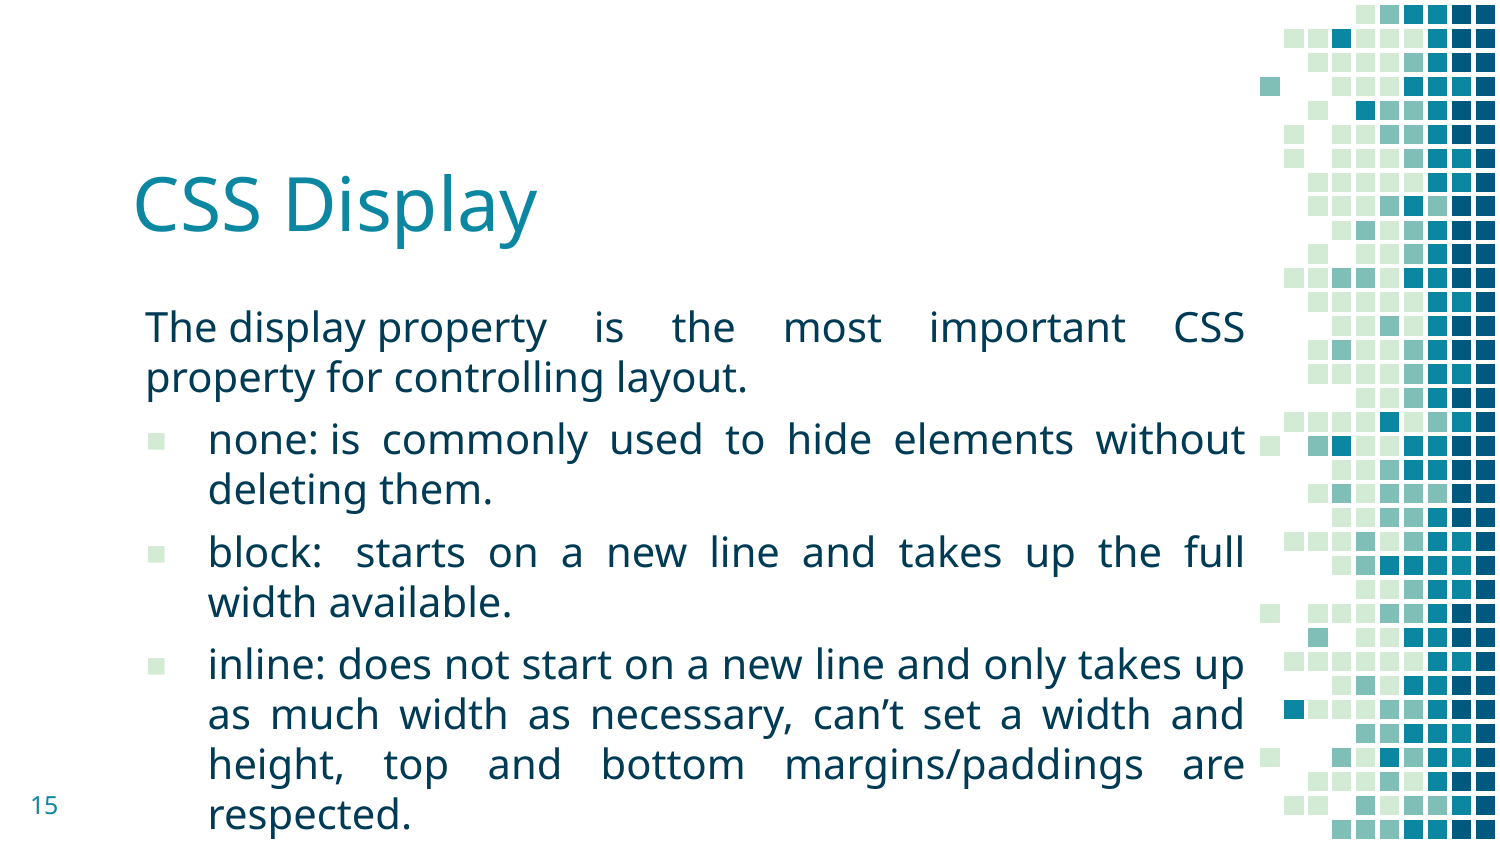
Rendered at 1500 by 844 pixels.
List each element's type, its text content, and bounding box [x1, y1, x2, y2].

slide_number 15 [15, 774, 105, 839]
text_box The display property is the most important CSS property for controlling layout. none: is commonly used to hide elements without deleting them. block: starts on a new line and takes up the full width available. inline: does not start on a new line and only takes up as much width as necessary, can’t set a width and height, top and bottom margins/paddings are respected. [117, 285, 1261, 758]
title CSS Display [117, 121, 1227, 262]
